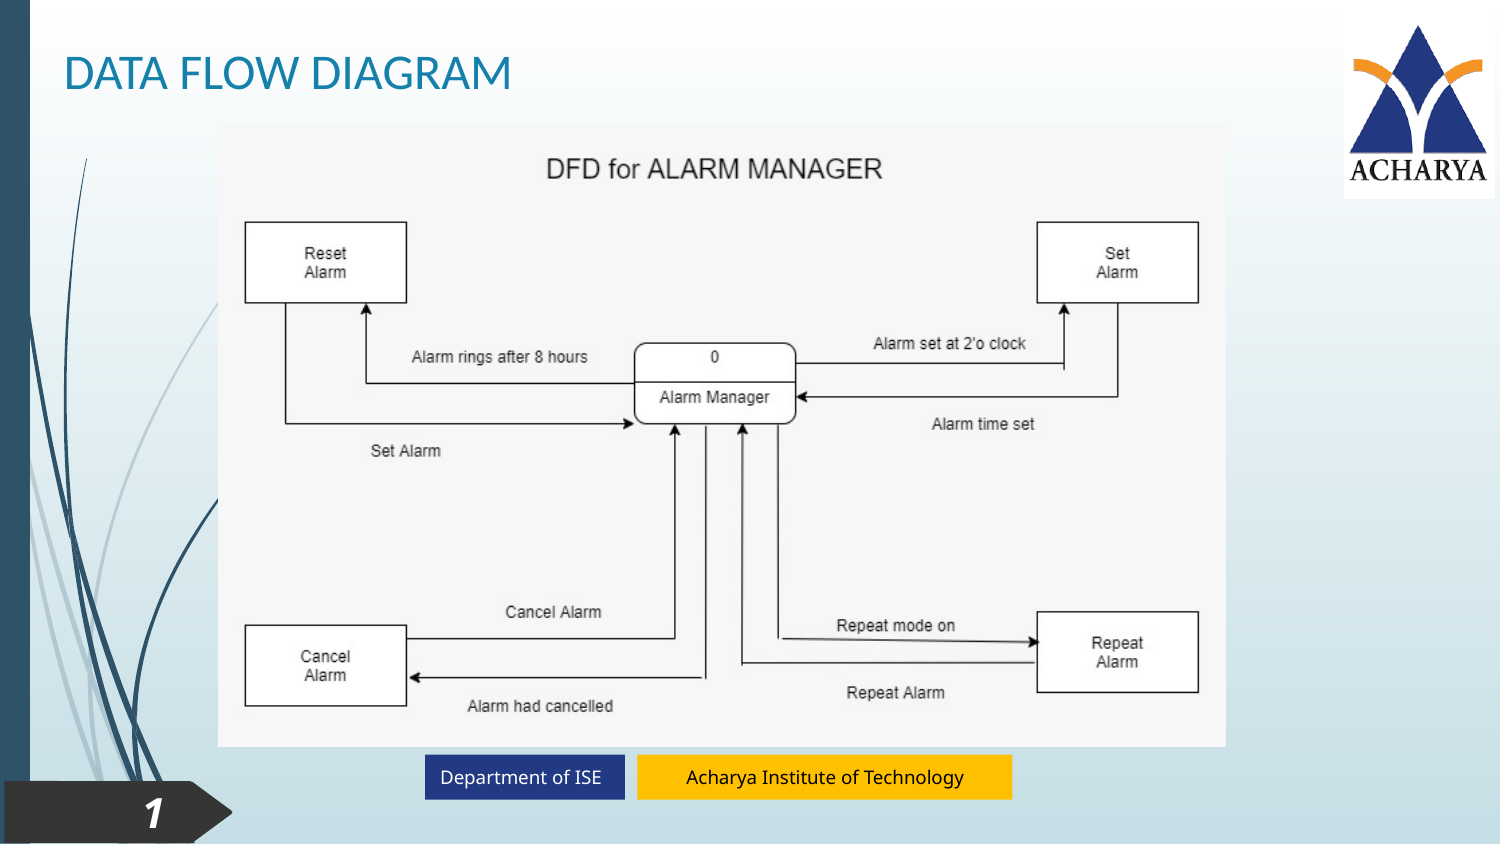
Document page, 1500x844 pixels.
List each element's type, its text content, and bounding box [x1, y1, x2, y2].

picture [1344, 5, 1495, 199]
slide_number 1 [83, 789, 180, 835]
picture [217, 124, 1226, 747]
title DATA FLOW DIAGRAM [48, 24, 1324, 206]
